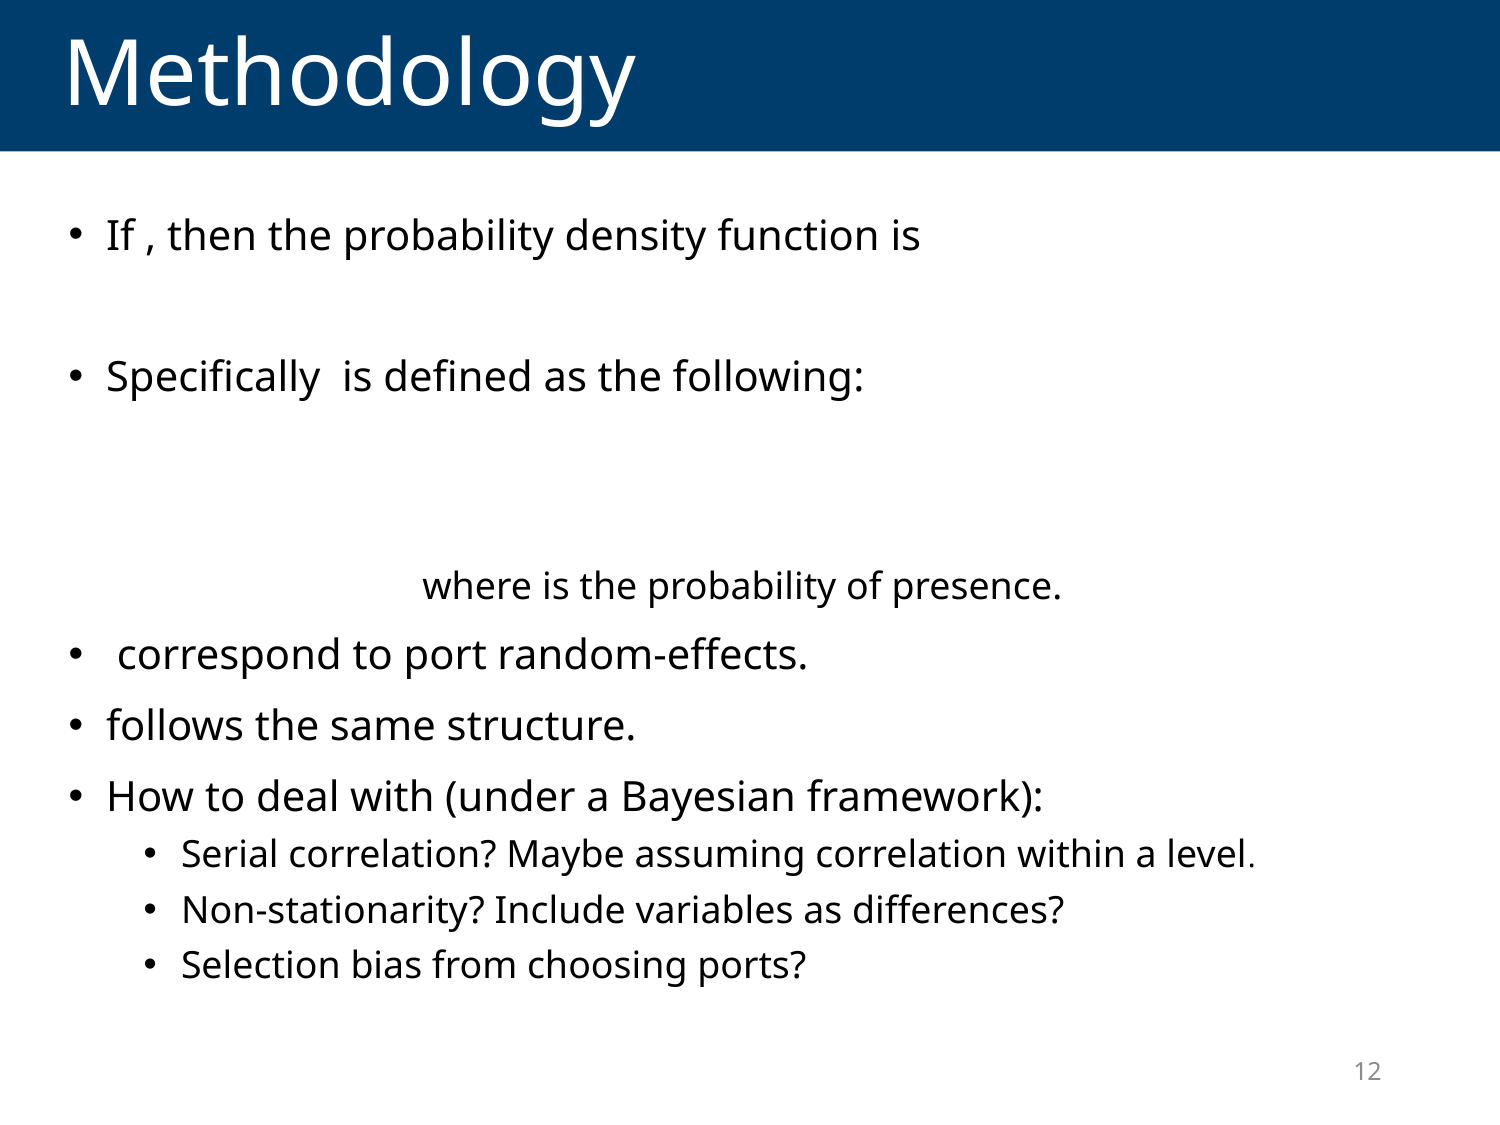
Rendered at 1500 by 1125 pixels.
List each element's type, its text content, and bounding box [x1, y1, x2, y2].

slide_number 12 [1059, 1042, 1397, 1103]
text_box Methodology [0, 0, 1500, 152]
